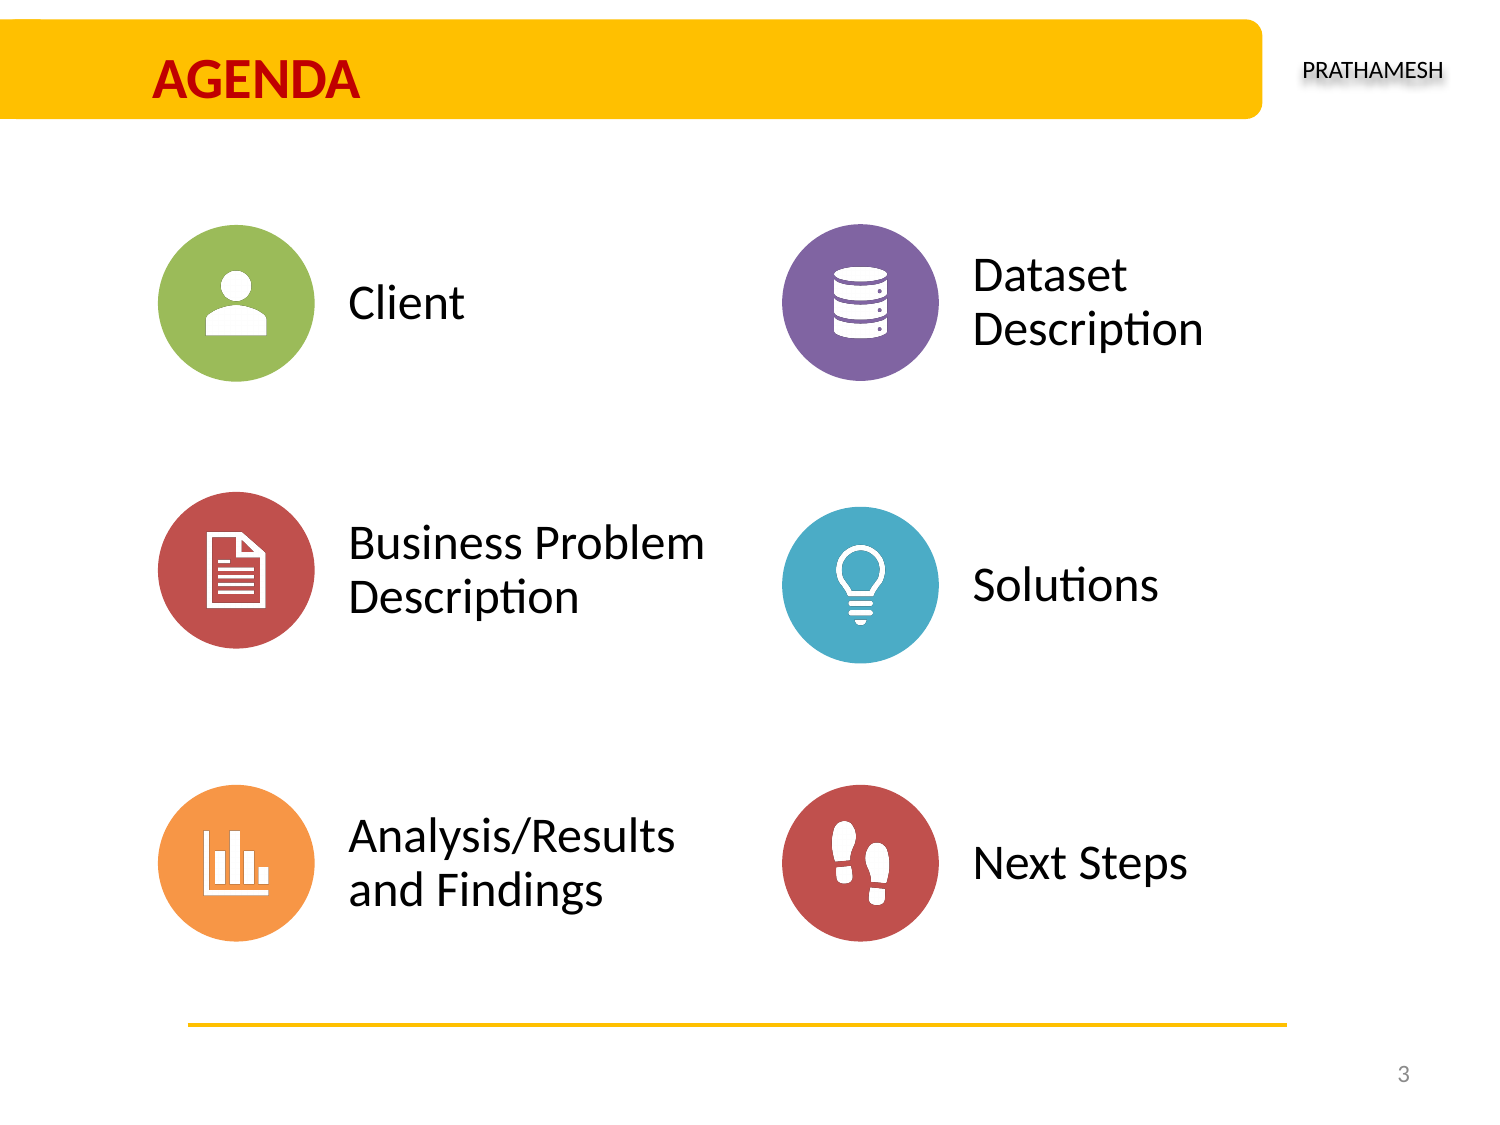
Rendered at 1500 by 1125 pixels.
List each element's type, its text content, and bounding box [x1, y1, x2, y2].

text_box [157, 784, 315, 942]
text_box Analysis/Results and Findings [348, 784, 718, 942]
text_box [813, 538, 908, 633]
text_box Next Steps [972, 784, 1343, 942]
text_box Solutions [972, 506, 1343, 664]
text_box [189, 816, 284, 911]
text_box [781, 223, 1343, 382]
text_box [813, 816, 908, 911]
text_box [157, 224, 718, 382]
text_box [782, 506, 939, 664]
slide_number 3 [1074, 1042, 1425, 1103]
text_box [157, 491, 718, 649]
text_box [782, 784, 939, 942]
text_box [0, 19, 1476, 120]
